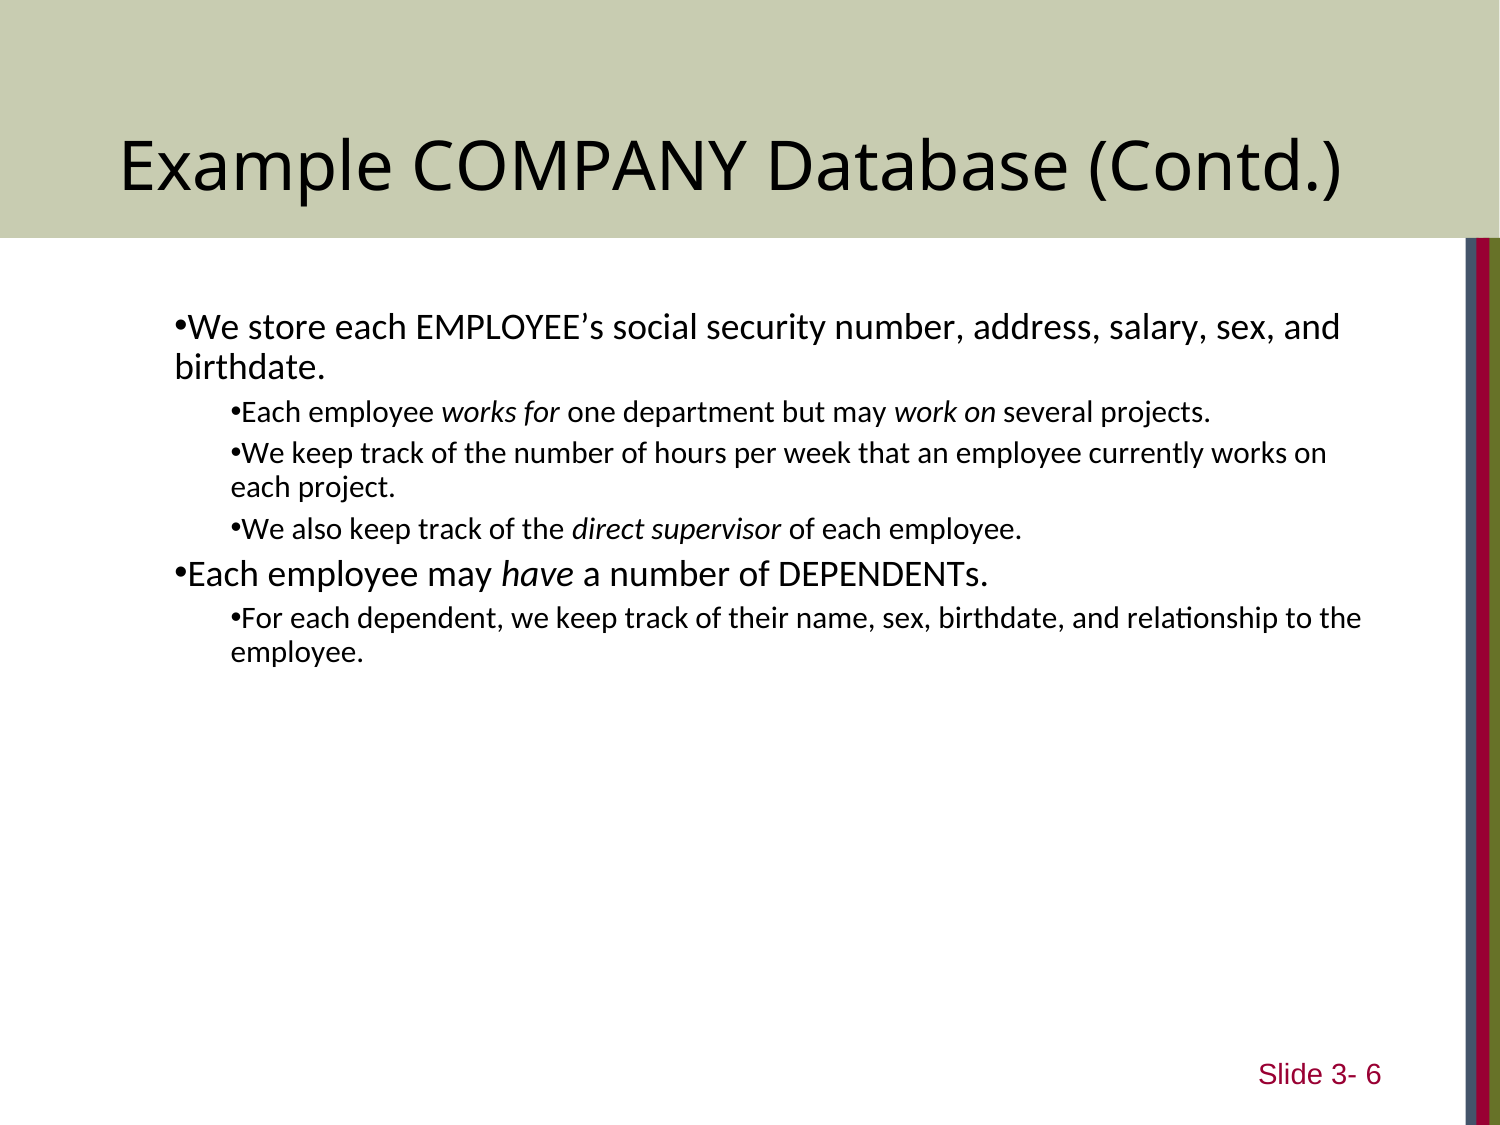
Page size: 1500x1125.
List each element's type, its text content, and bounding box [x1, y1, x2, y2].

title Example COMPANY Database (Contd.) [103, 59, 1397, 278]
text_box Slide 3- <number> [1059, 1042, 1397, 1103]
text_box We store each EMPLOYEE’s social security number, address, salary, sex, and birthdate. Each employee works for one department but may work on several projects. We keep track of the number of hours per week that an employee currently works on each project. We also keep track of the direct supervisor of each employee. Each employee may have a number of DEPENDENTs. For each dependent, we keep track of their name, sex, birthdate, and relationship to the employee. [103, 299, 1397, 1014]
